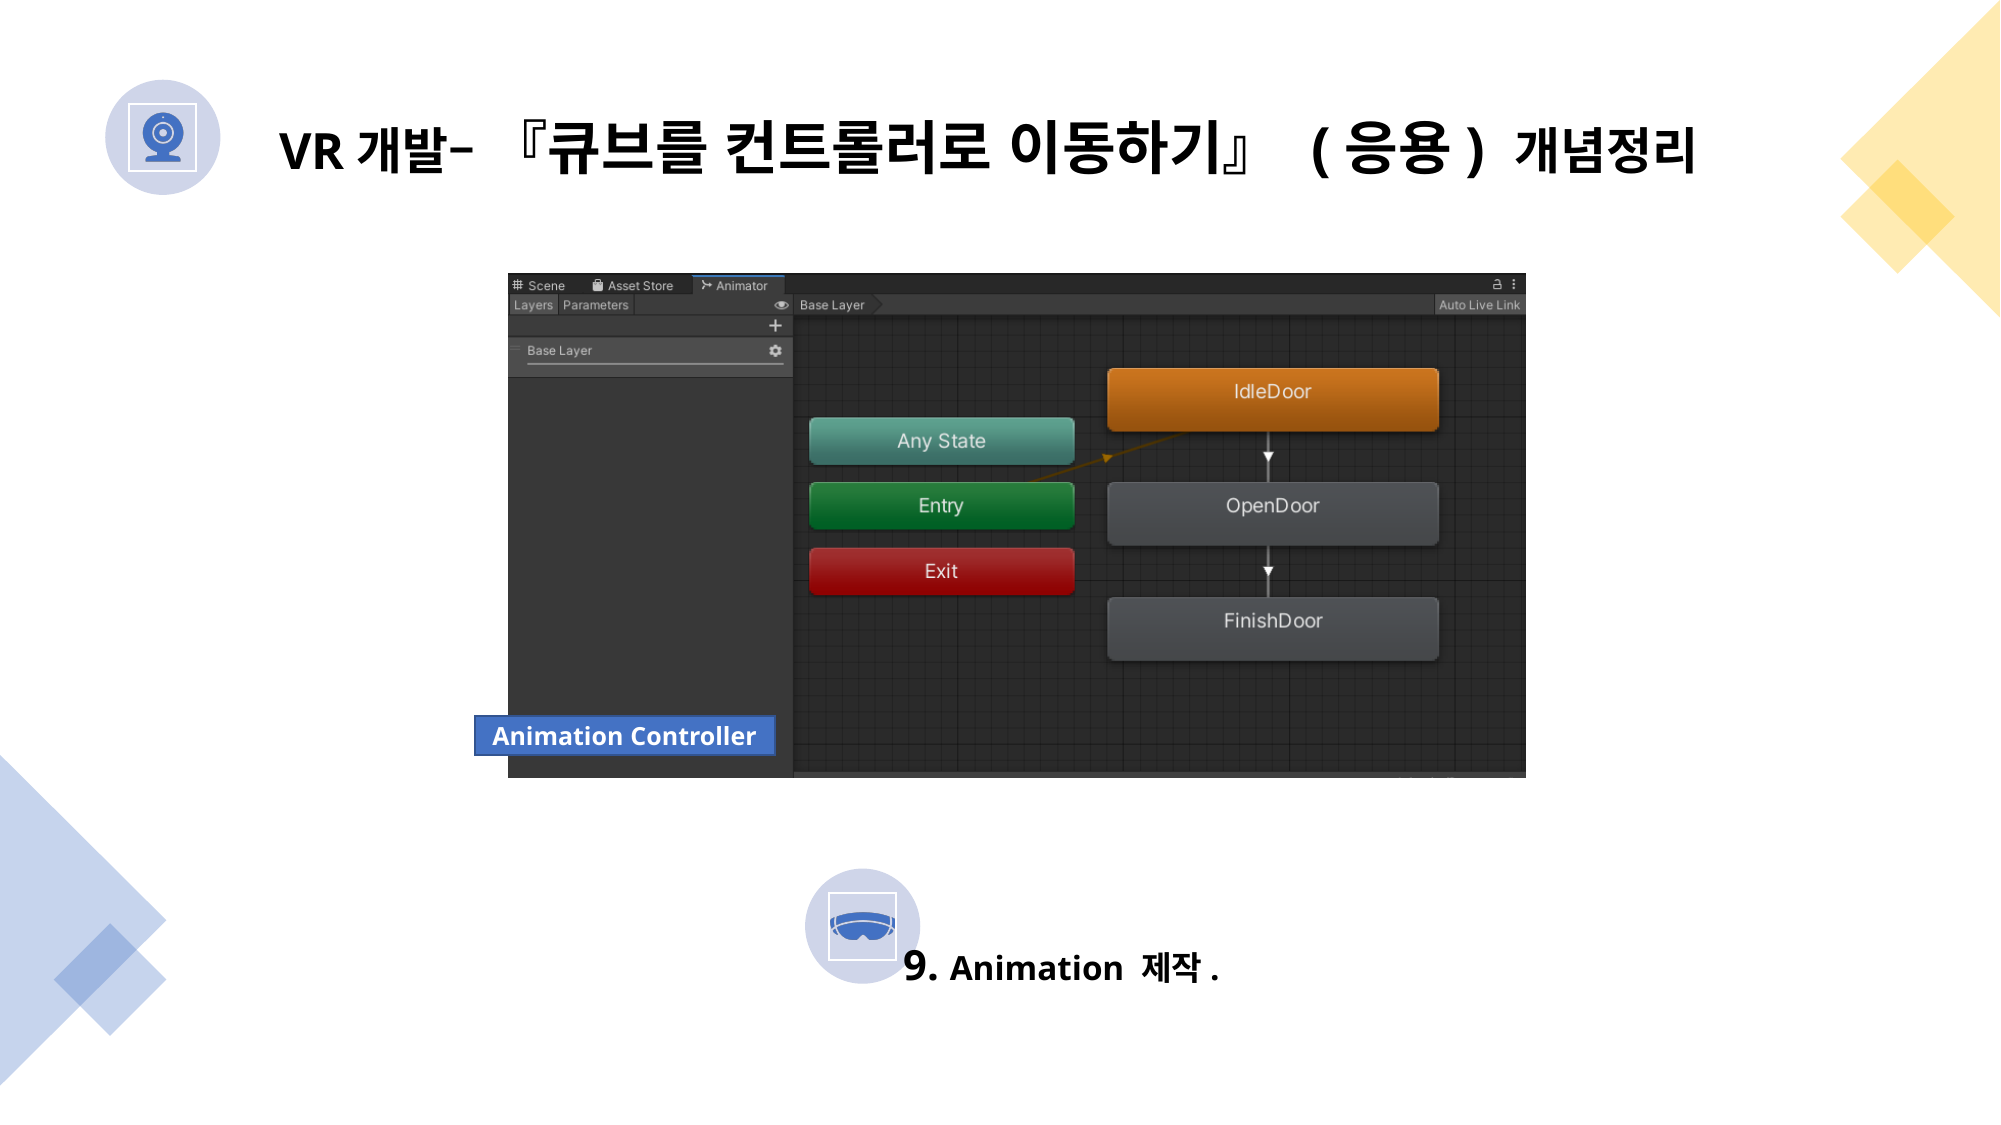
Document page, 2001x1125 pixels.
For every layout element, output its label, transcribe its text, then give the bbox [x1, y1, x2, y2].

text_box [474, 273, 1526, 778]
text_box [105, 79, 221, 195]
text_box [0, 754, 167, 1086]
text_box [805, 868, 1229, 1022]
text_box [0, 0, 2000, 1125]
text_box VR개발– 『큐브를 컨트롤러로 이동하기』 (응용) 개념정리 [264, 103, 1840, 189]
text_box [1840, 0, 2000, 318]
